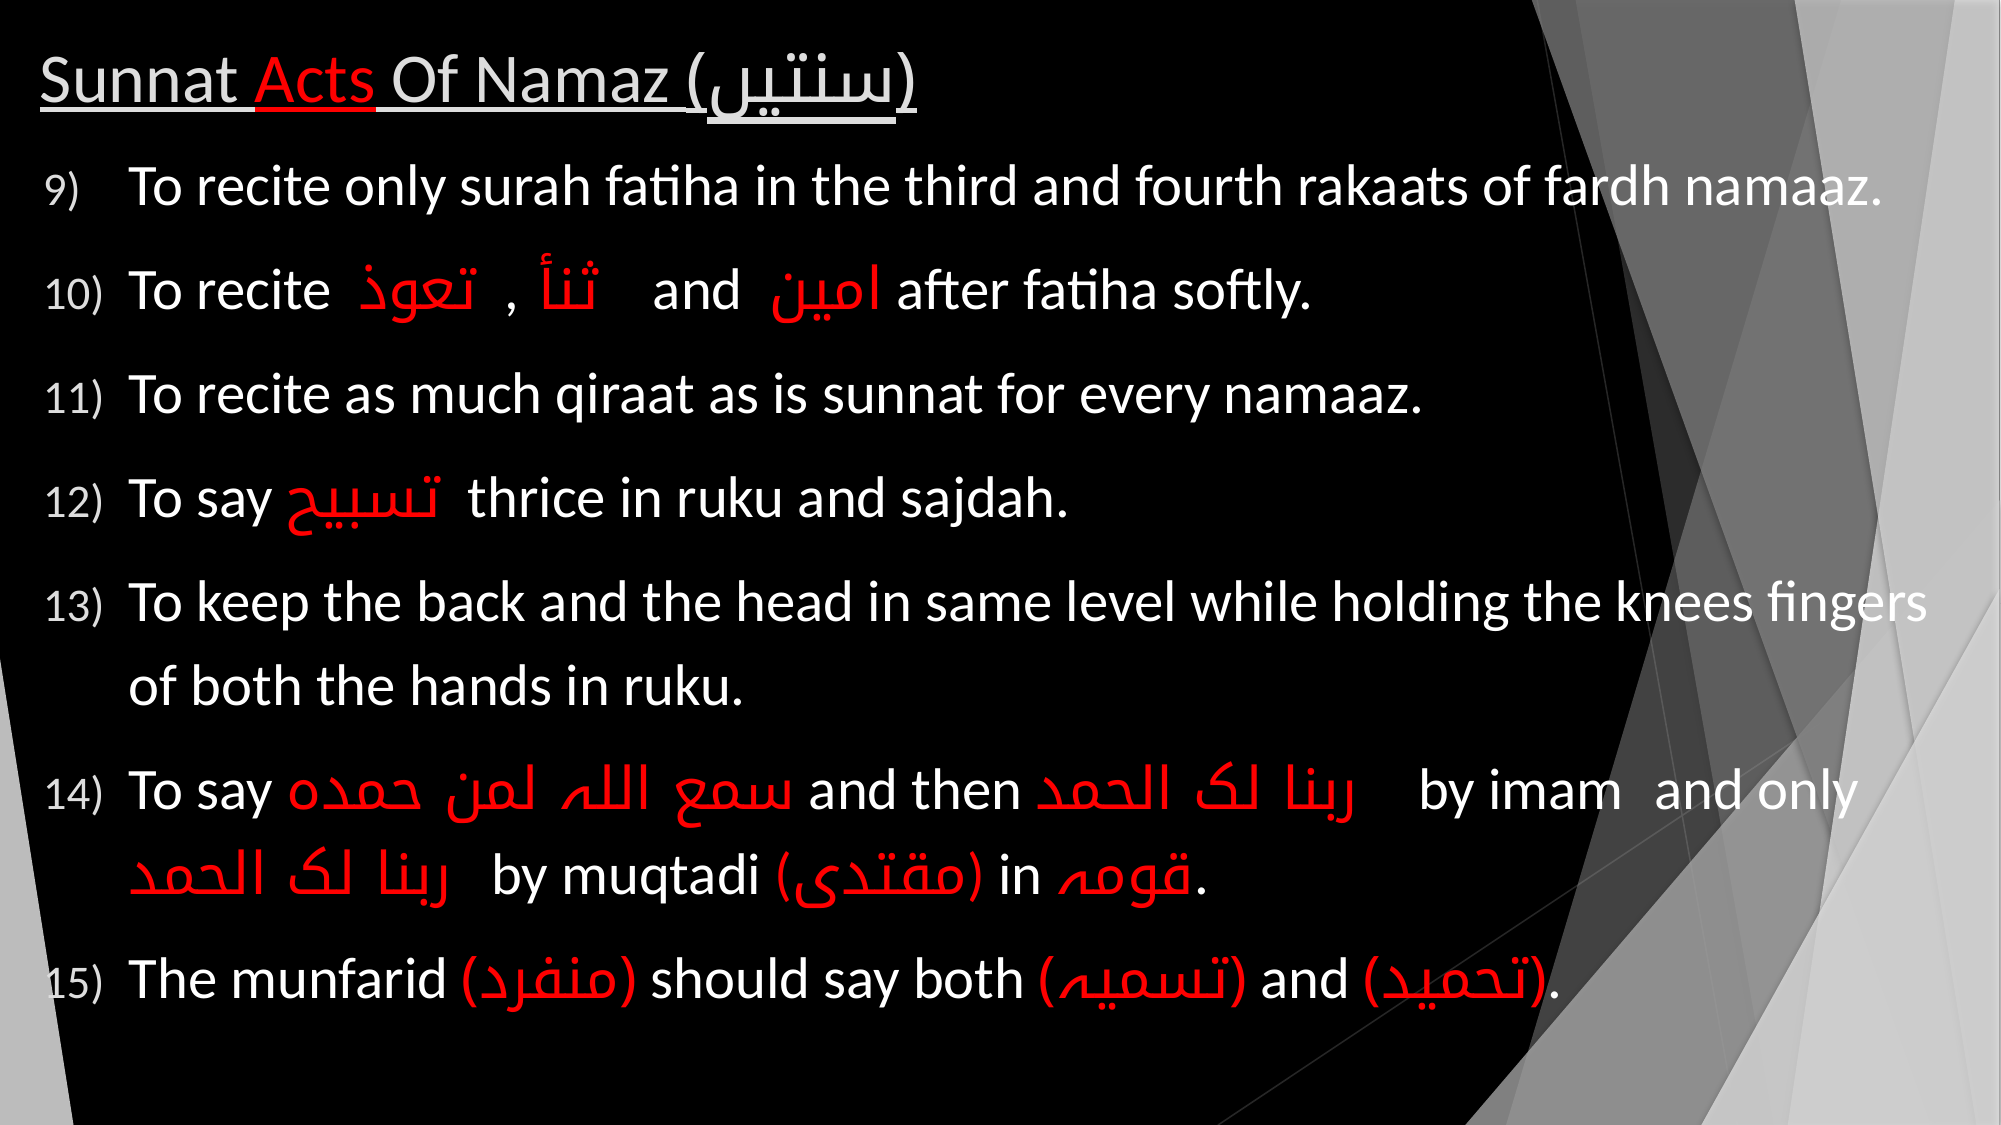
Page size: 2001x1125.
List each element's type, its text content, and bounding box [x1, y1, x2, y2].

title Sunnat Acts Of Namaz (سنتیں) [24, 24, 950, 125]
list To recite only surah fatiha in the third and fourth rakaats of fardh namaaz. To recite ثنأ , تعوذ and امین after fatiha softly. To recite as much qiraat as is sunnat for every namaaz. To say تسبیح thrice in ruku and sajdah. To keep the back and the head in same level while holding the knees fingers of both the hands in ruku. To say سمع اللہ لمن حمدہ and then ربنا لک الحمد by imam and only ربنا لک الحمد by muqtadi (مقتدی) in قومہ. The munfarid (منفرد) should say both (تسمیہ) and (تحمید). [27, 125, 1950, 1088]
